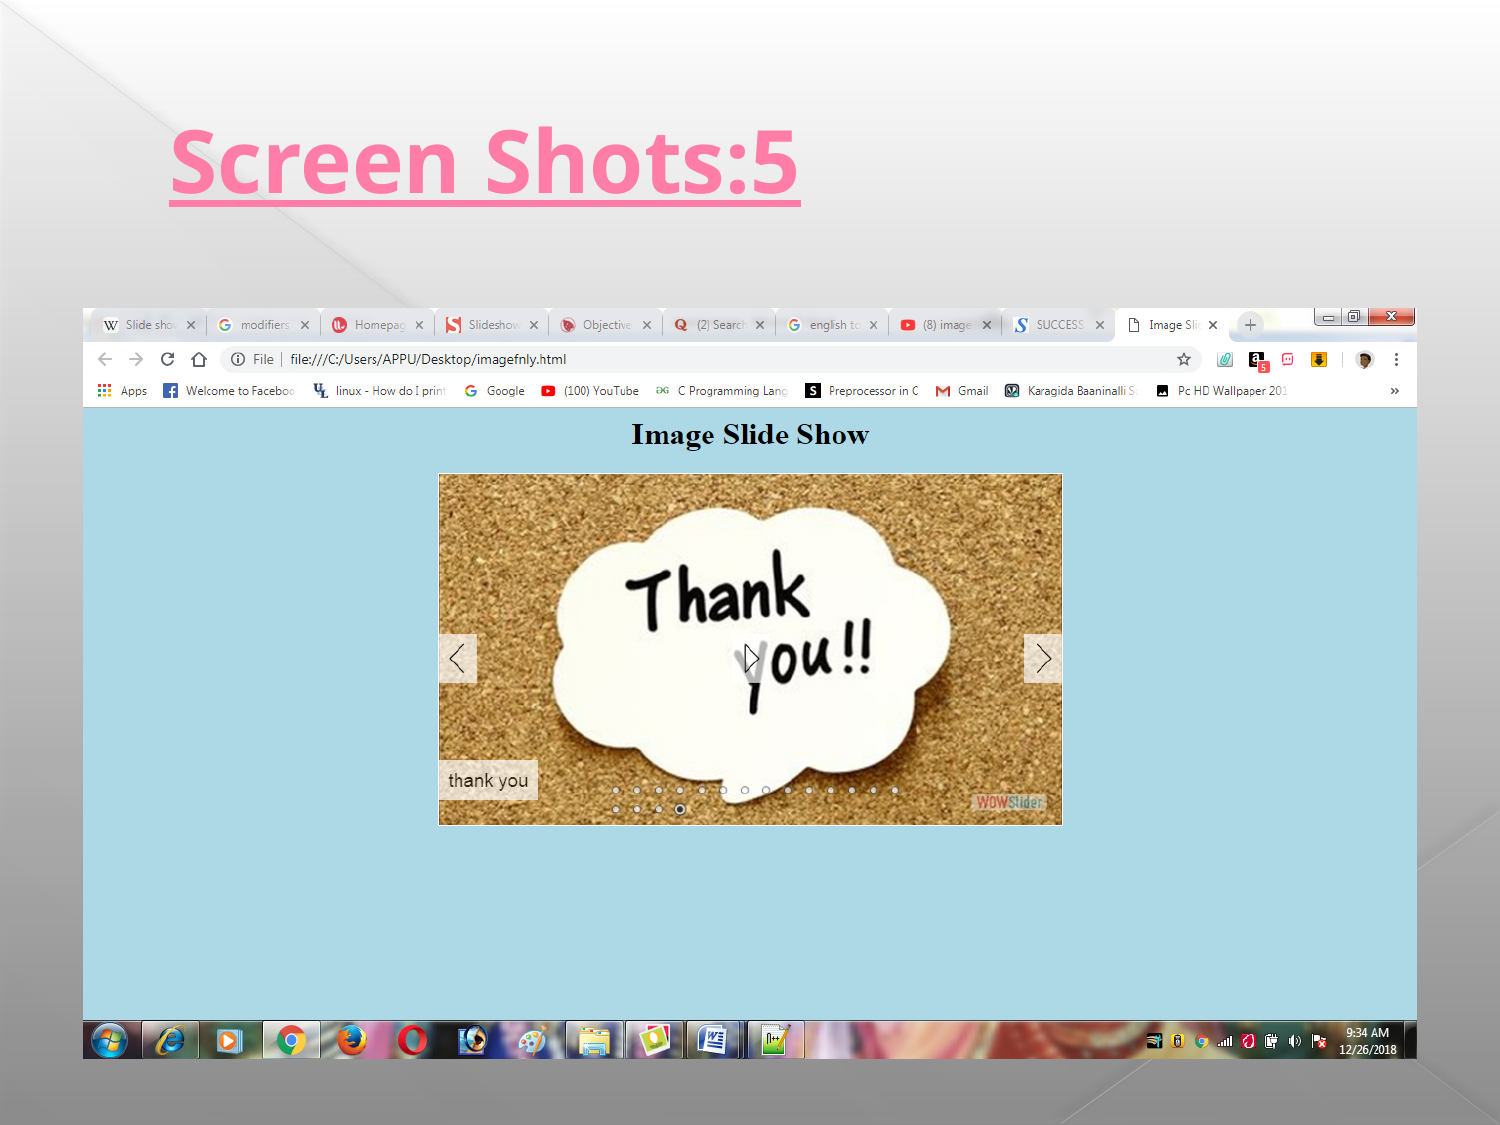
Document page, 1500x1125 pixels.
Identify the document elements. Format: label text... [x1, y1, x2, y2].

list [82, 308, 1418, 1060]
title Screen Shots:5 [75, 43, 1425, 274]
